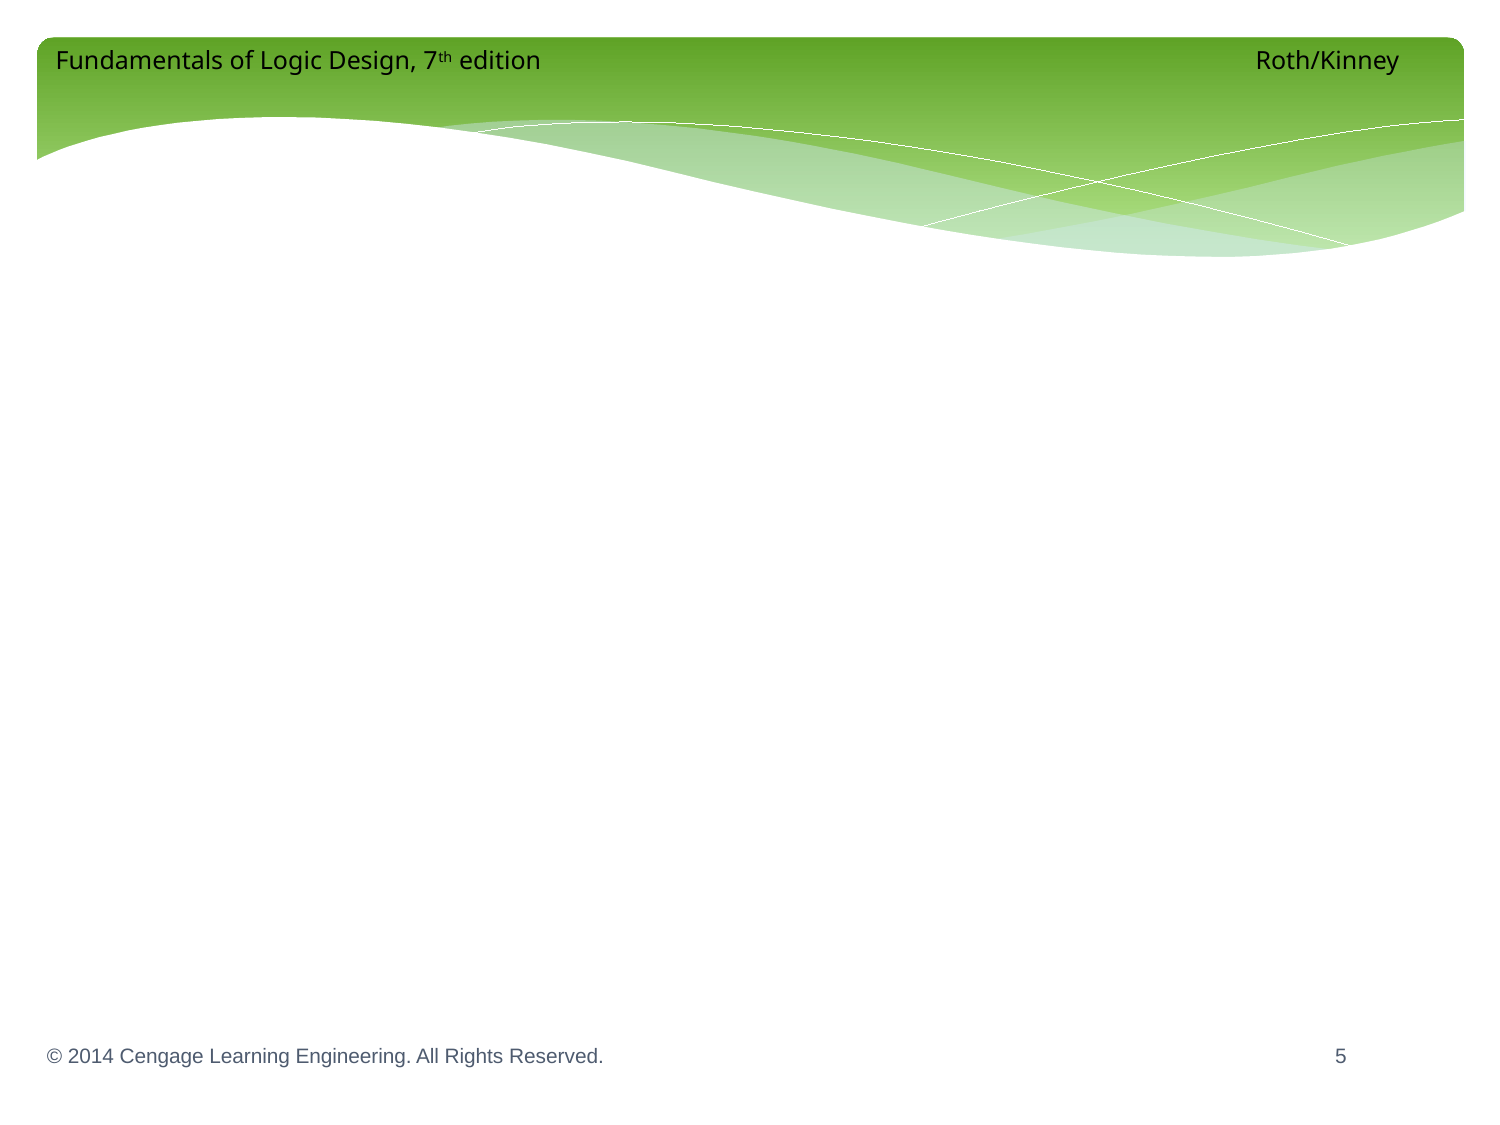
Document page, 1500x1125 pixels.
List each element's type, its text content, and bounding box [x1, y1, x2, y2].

footer © 2014 Cengage Learning Engineering. All Rights Reserved. [31, 1025, 653, 1086]
slide_number 5 [1245, 1025, 1437, 1085]
